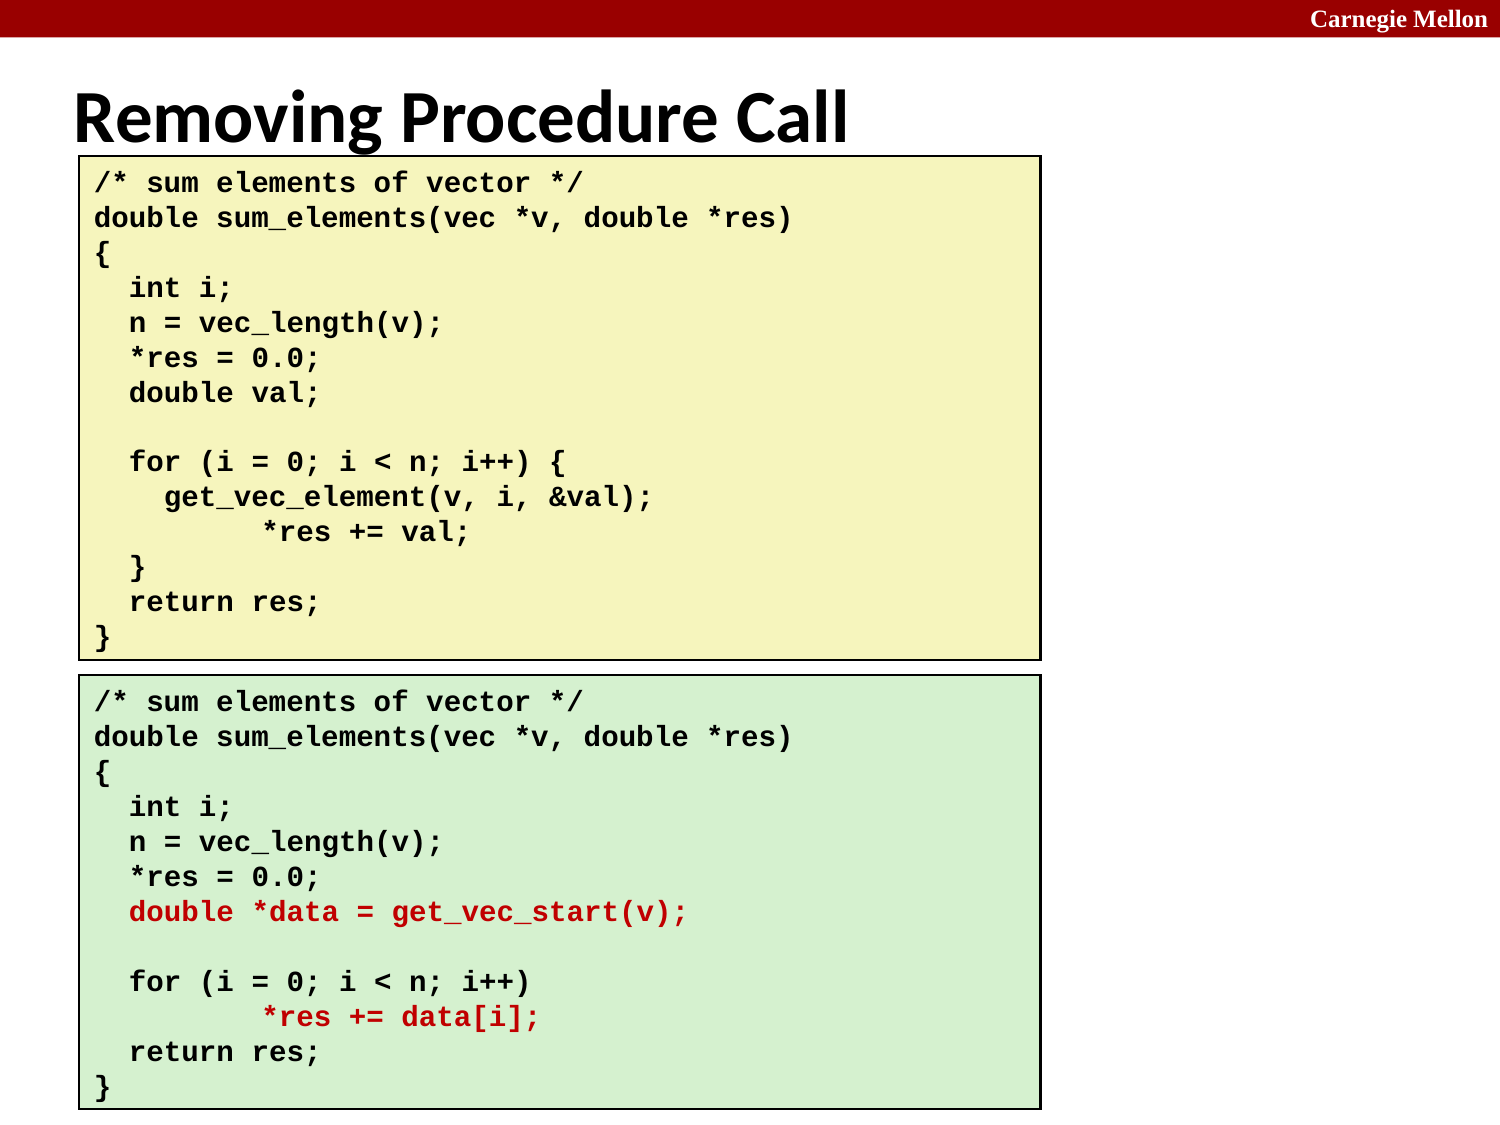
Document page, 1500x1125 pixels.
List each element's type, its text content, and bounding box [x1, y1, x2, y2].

title Removing Procedure Call [58, 49, 1305, 176]
text_box /* sum elements of vector */ double sum_elements(vec *v, double *res) { int i; n = vec_length(v); *res = 0.0; double *data = get_vec_start(v); for (i = 0; i < n; i++) *res += data[i]; return res; } [79, 674, 1041, 1109]
text_box /* sum elements of vector */ double sum_elements(vec *v, double *res) { int i; n = vec_length(v); *res = 0.0; double val; for (i = 0; i < n; i++) { get_vec_element(v, i, &val); *res += val; } return res; } [79, 155, 1041, 660]
